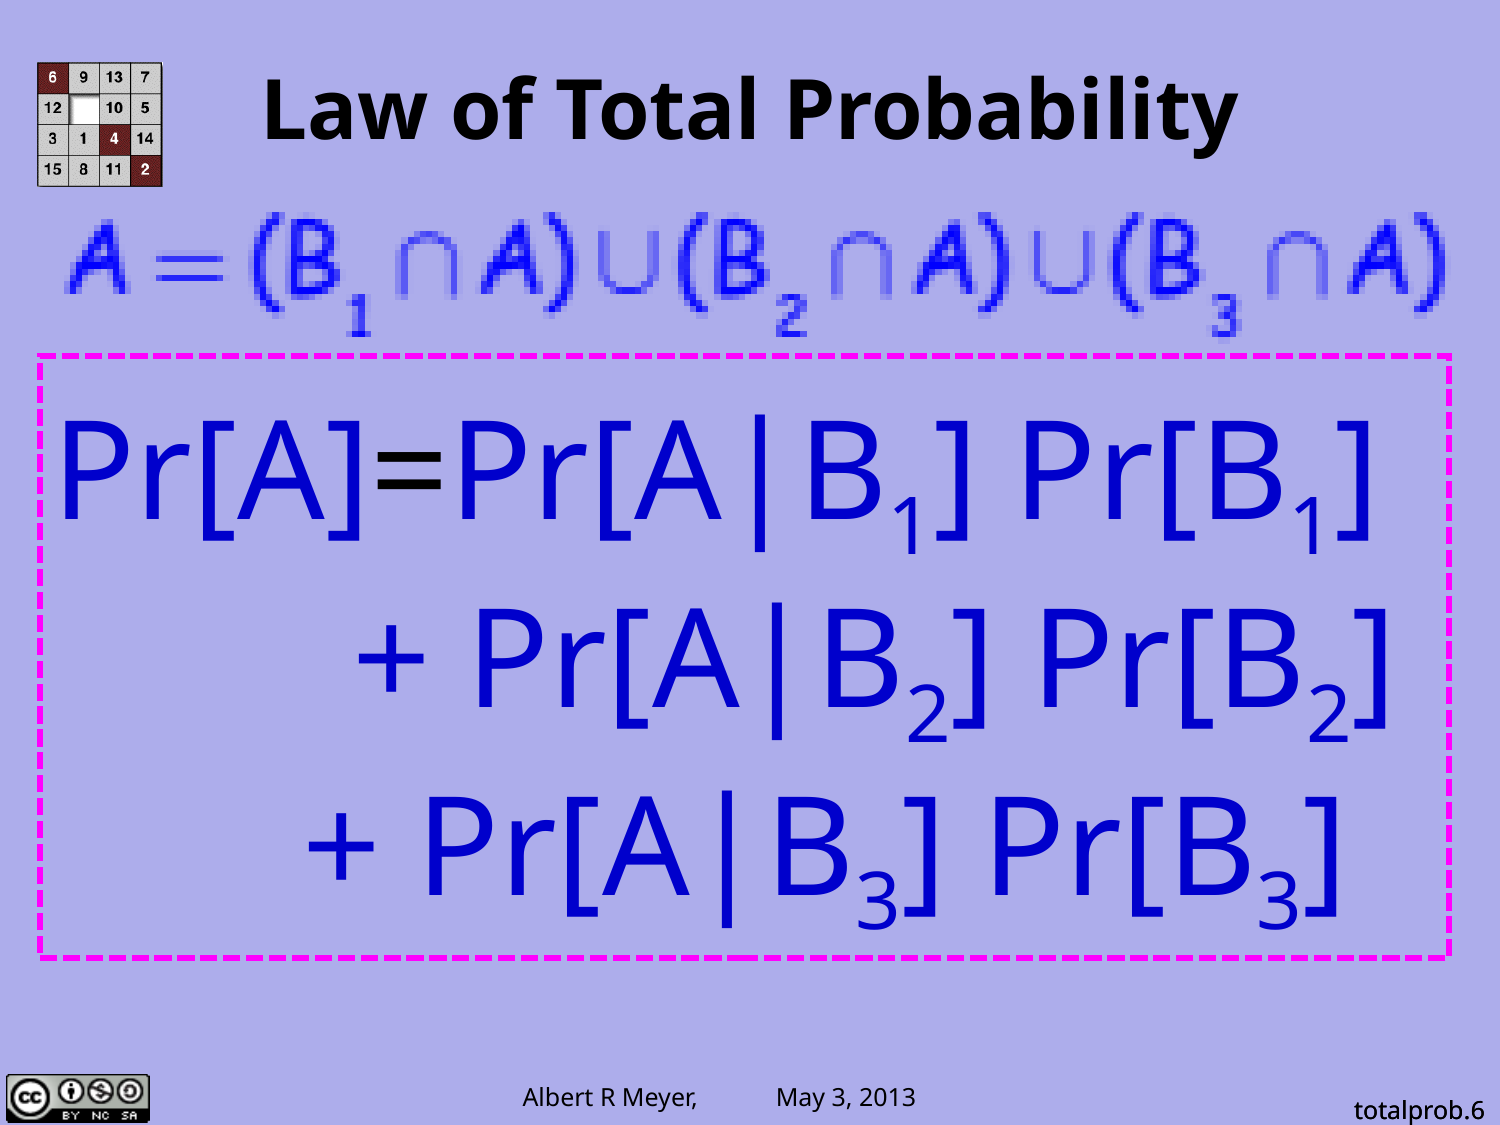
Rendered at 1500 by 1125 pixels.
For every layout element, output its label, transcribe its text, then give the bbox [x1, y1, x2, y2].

text_box totalprob.6 [1262, 1087, 1500, 1125]
picture [37, 62, 163, 187]
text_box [52, 169, 1459, 357]
text_box Pr[A]=Pr[A|B1] Pr[B1] + Pr[A|B2] Pr[B2] + Pr[A|B3] Pr[B3] [1450, 375, 1455, 953]
title Law of Total Probability [212, 37, 1288, 168]
text_box [39, 356, 1450, 959]
picture [6, 1074, 150, 1123]
